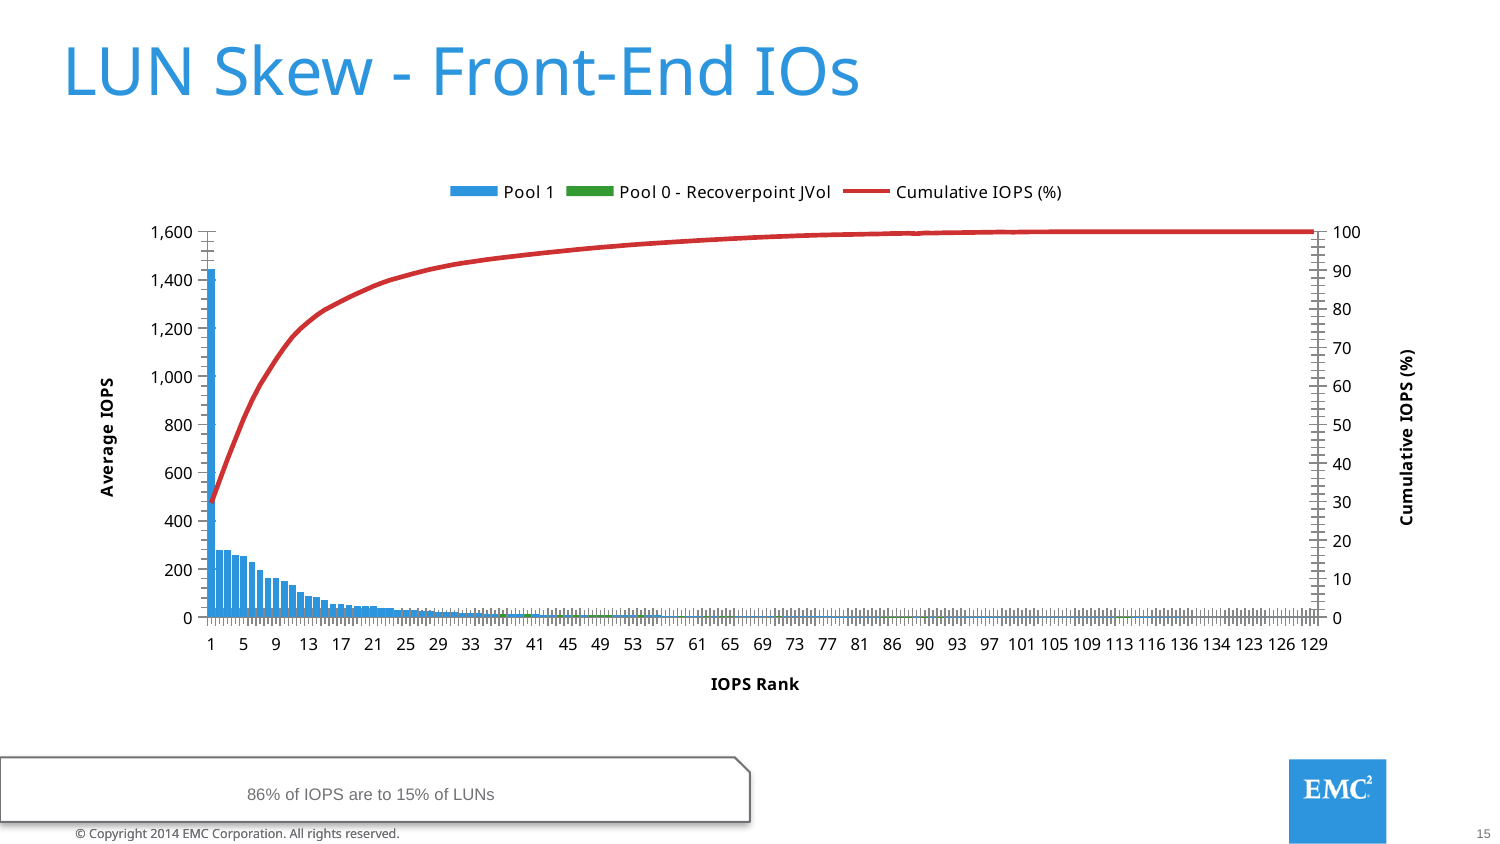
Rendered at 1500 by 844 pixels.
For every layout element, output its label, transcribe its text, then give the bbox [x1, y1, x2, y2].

title LUN Skew - Front-End IOs [62, 37, 1450, 113]
chart [62, 162, 1451, 726]
text_box 86% of IOPS are to 15% of LUNs [0, 756, 751, 823]
picture [1303, 775, 1372, 799]
